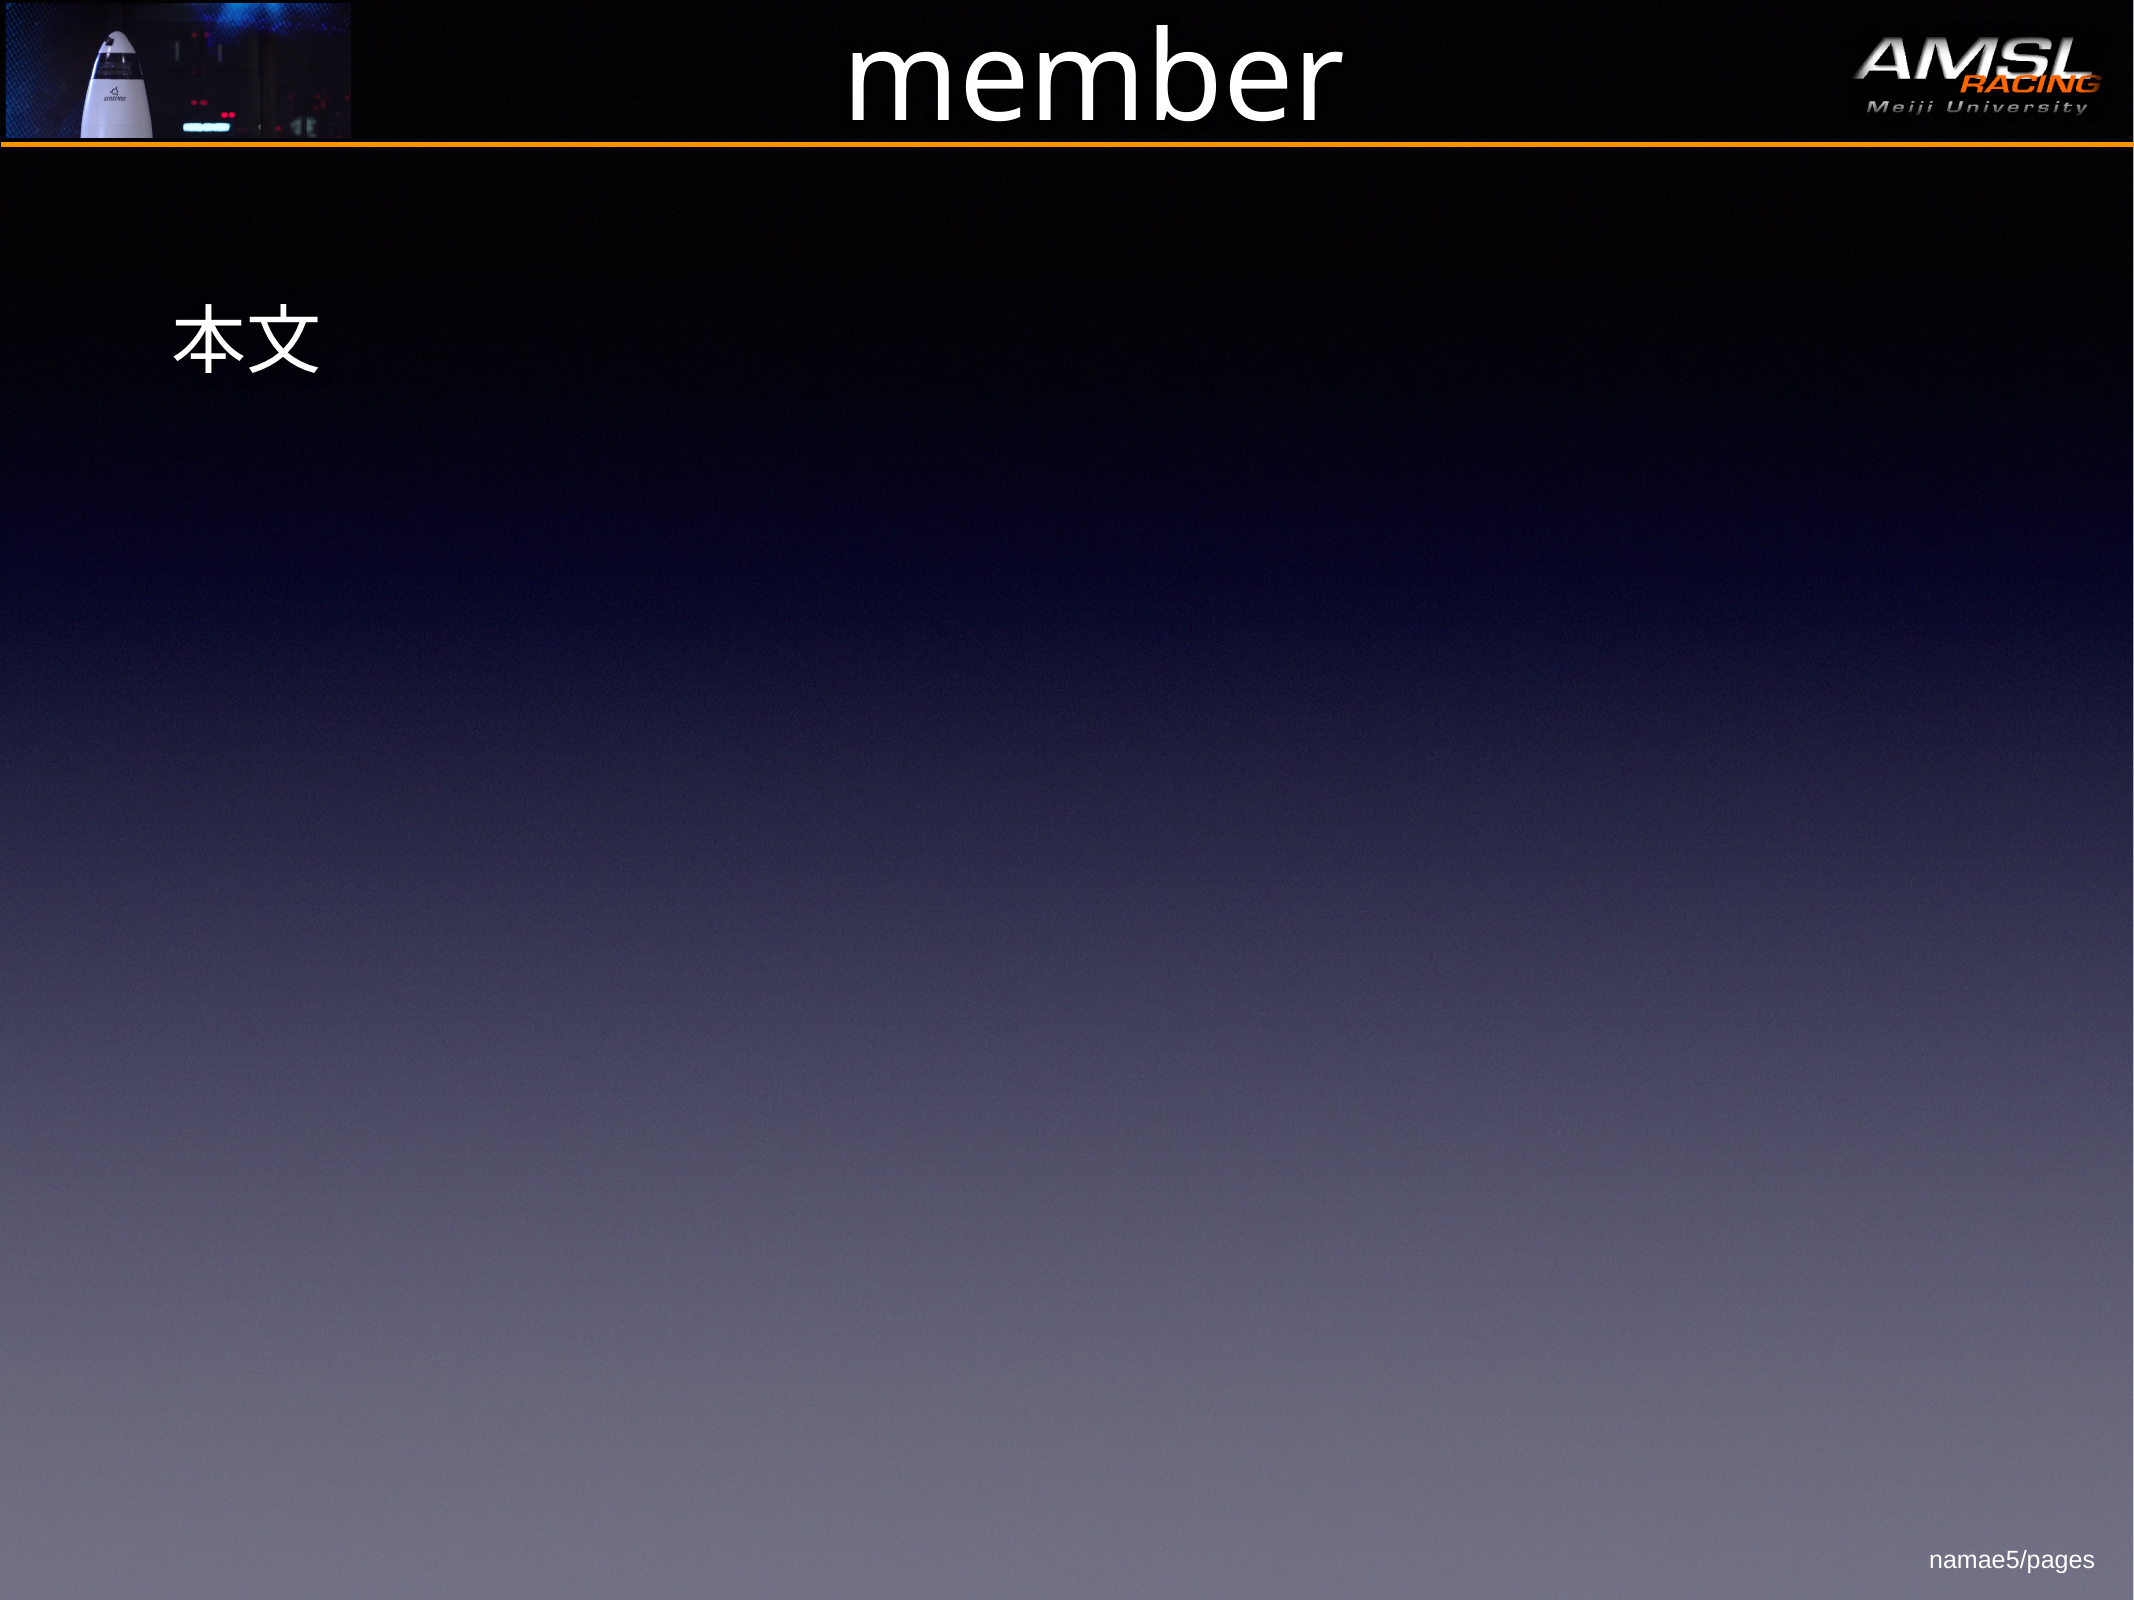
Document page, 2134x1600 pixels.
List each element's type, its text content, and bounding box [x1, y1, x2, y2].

text_box member [372, 0, 1817, 154]
picture [0, 0, 372, 144]
text_box 本文 [163, 284, 1955, 392]
picture [0, 145, 2134, 1600]
picture [1817, 0, 2134, 144]
